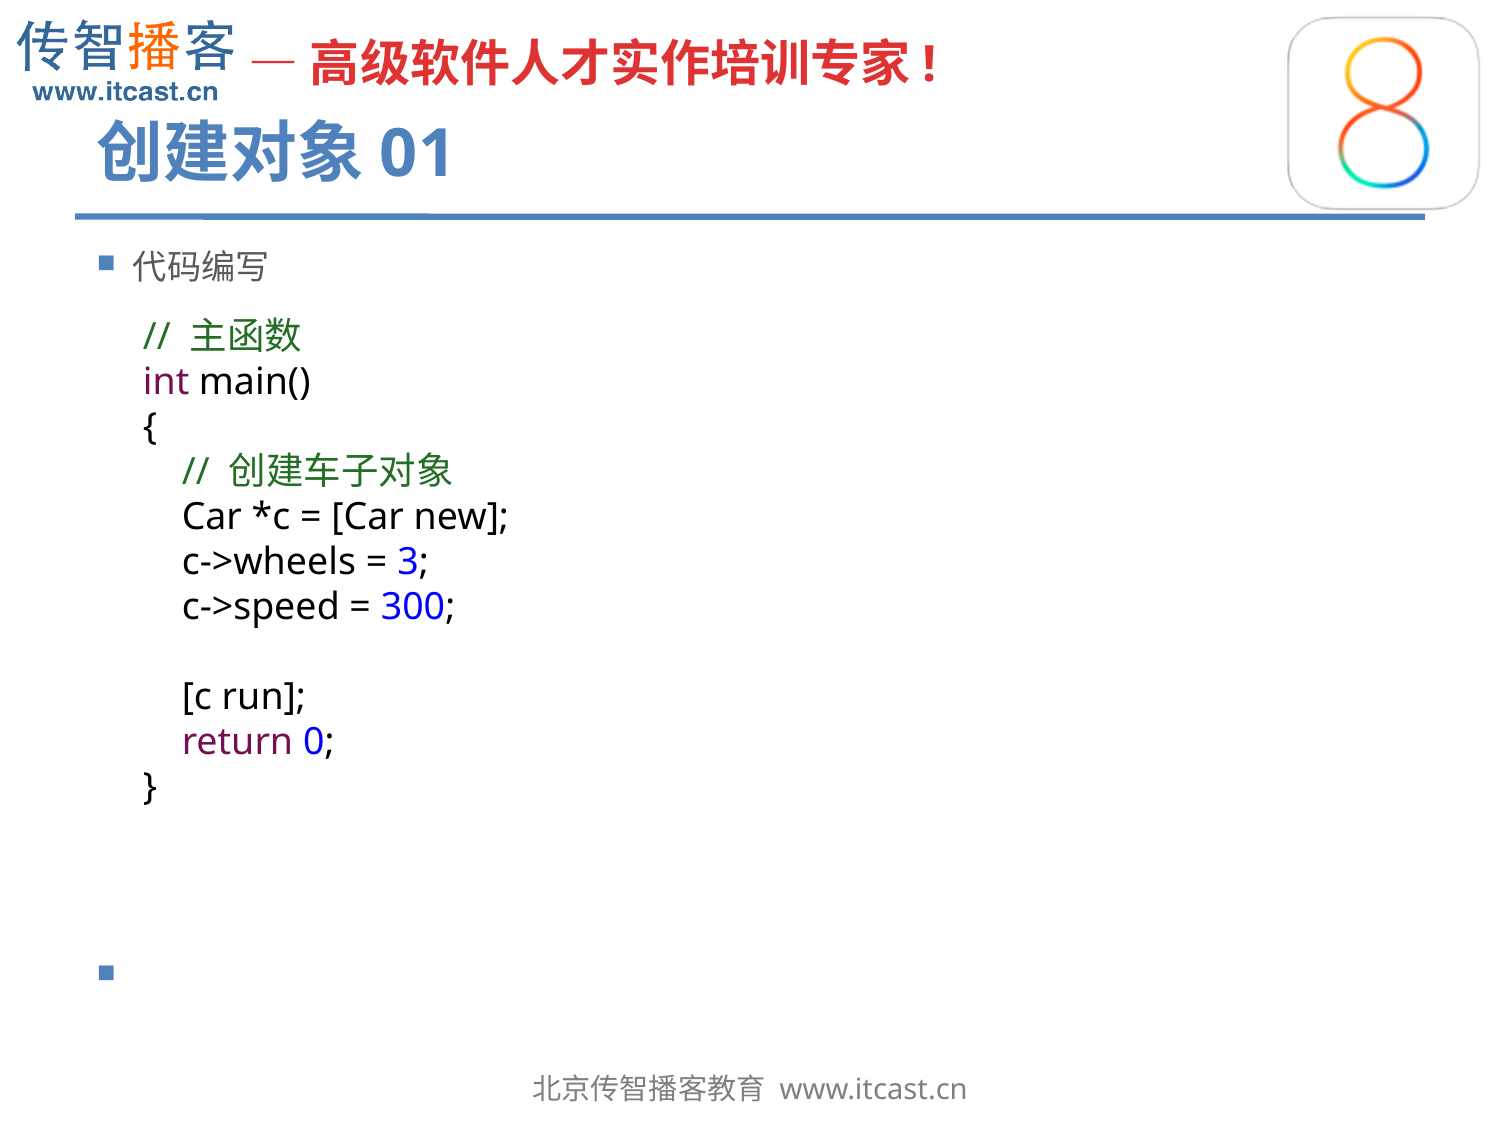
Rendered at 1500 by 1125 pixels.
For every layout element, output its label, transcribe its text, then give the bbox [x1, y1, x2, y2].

text_box // 主函数 int main() { // 创建车子对象 Car *c = [Car new]; c->wheels = 3; c->speed = 300; [c run]; return 0; } [128, 304, 879, 815]
list 代码编写 [81, 237, 1416, 1005]
title 创建对象01 [81, 102, 1416, 237]
picture [1270, 0, 1497, 227]
picture [16, 19, 234, 101]
